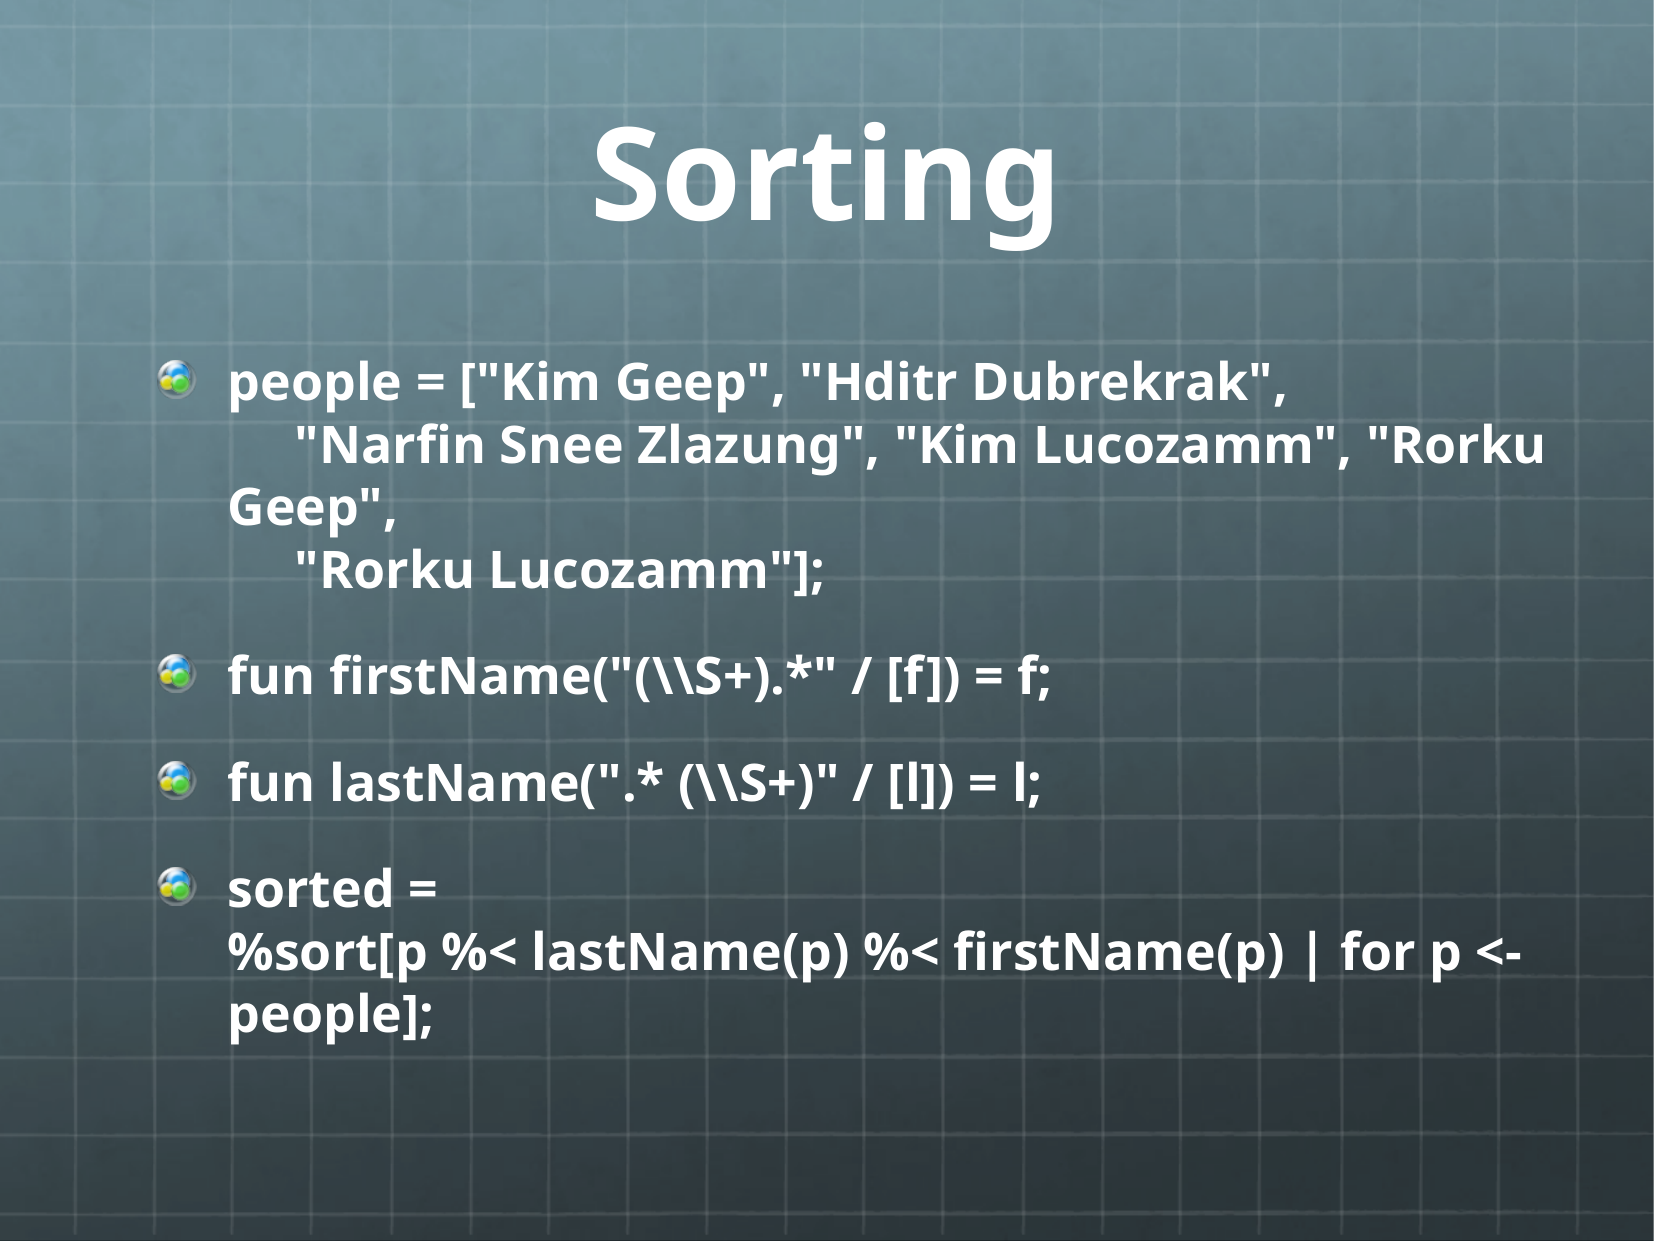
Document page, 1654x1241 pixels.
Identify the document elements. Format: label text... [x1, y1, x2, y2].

title Sorting [140, 19, 1513, 319]
picture [0, 0, 1654, 1240]
list people = ["Kim Geep", "Hditr Dubrekrak", "Narfin Snee Zlazung", "Kim Lucozamm", "Rorku Geep", "Rorku Lucozamm"]; fun firstName("(\\S+).*" / [f]) = f; fun lastName(".* (\\S+)" / [l]) = l; sorted = %sort[p %< lastName(p) %< firstName(p) | for p <- people]; [140, 340, 1615, 1056]
